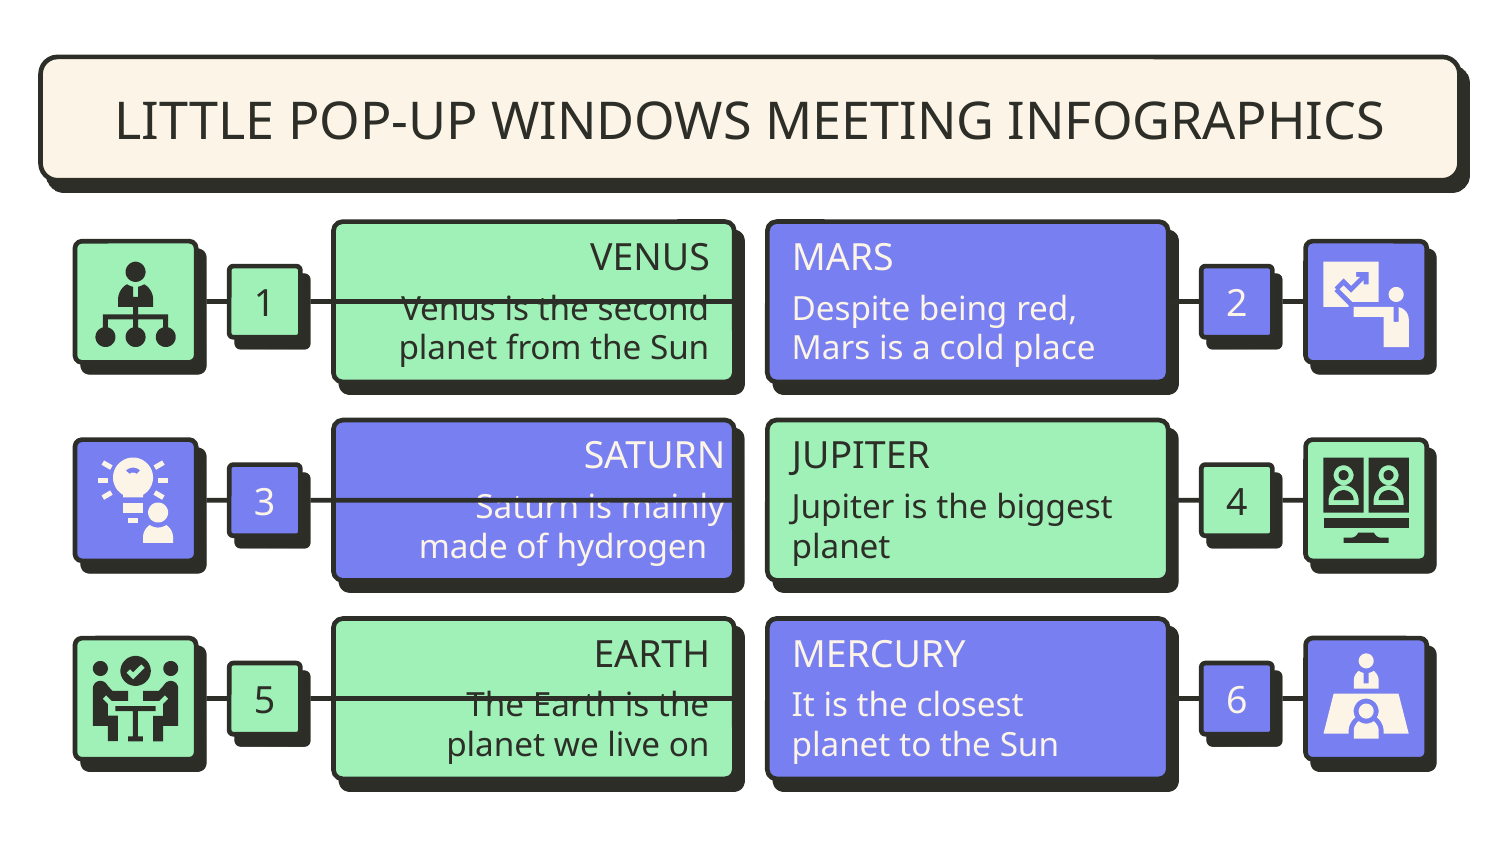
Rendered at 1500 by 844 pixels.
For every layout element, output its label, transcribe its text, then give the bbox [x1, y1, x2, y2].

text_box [767, 618, 1427, 780]
title LITTLE POP-UP WINDOWS MEETING INFOGRAPHICS [75, 67, 1425, 170]
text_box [74, 419, 741, 581]
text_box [74, 618, 735, 780]
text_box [767, 221, 1427, 383]
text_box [74, 221, 735, 383]
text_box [767, 419, 1427, 581]
